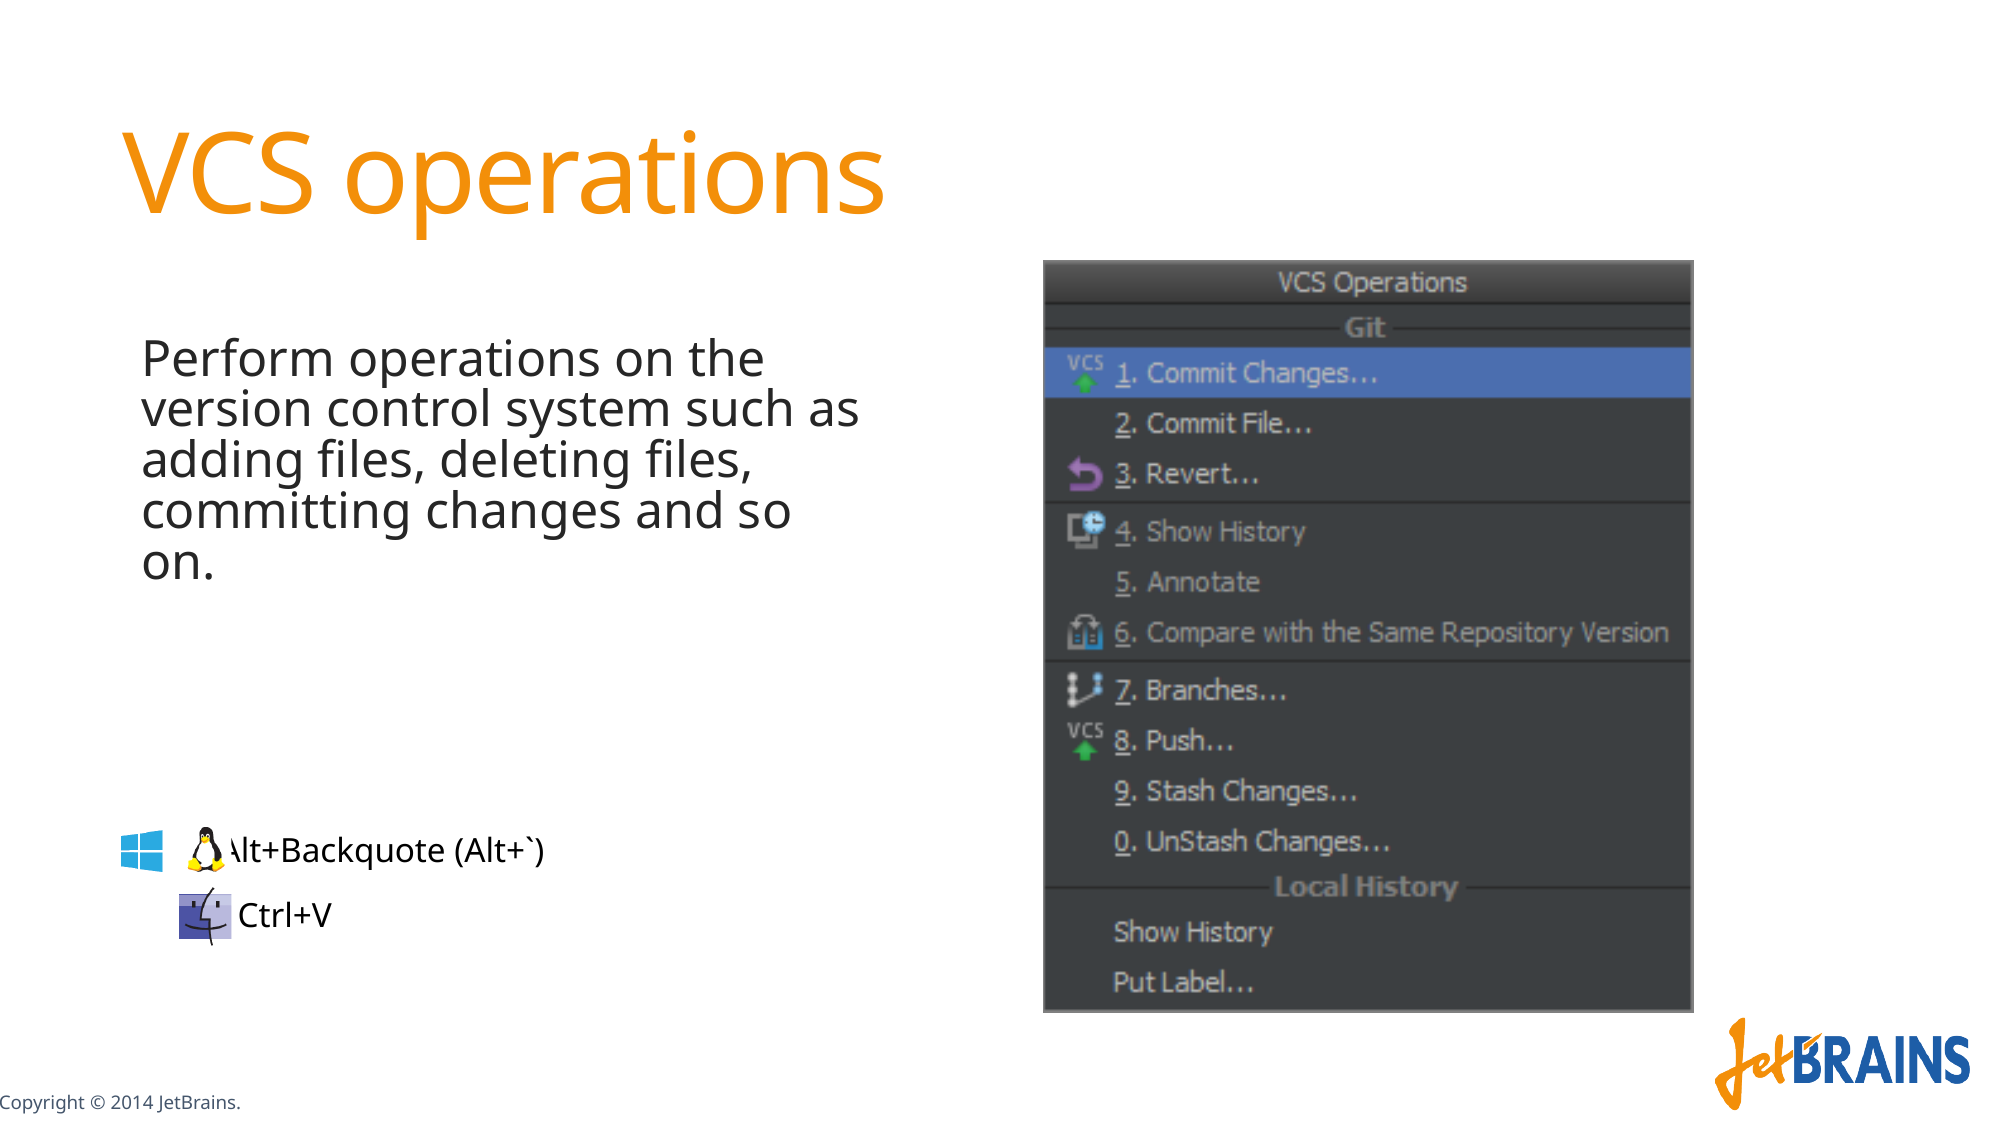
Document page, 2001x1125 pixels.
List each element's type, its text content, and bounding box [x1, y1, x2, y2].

title VCS operations [107, 55, 1875, 304]
picture [1715, 1014, 1972, 1113]
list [1043, 260, 1694, 1014]
text_box Alt+Backquote (Alt+`) [232, 821, 560, 877]
picture [120, 818, 232, 946]
text_box Ctrl+V [232, 887, 347, 942]
list Perform operations on the version control system such as adding files, deleting files, committing changes and so on. [111, 327, 876, 946]
